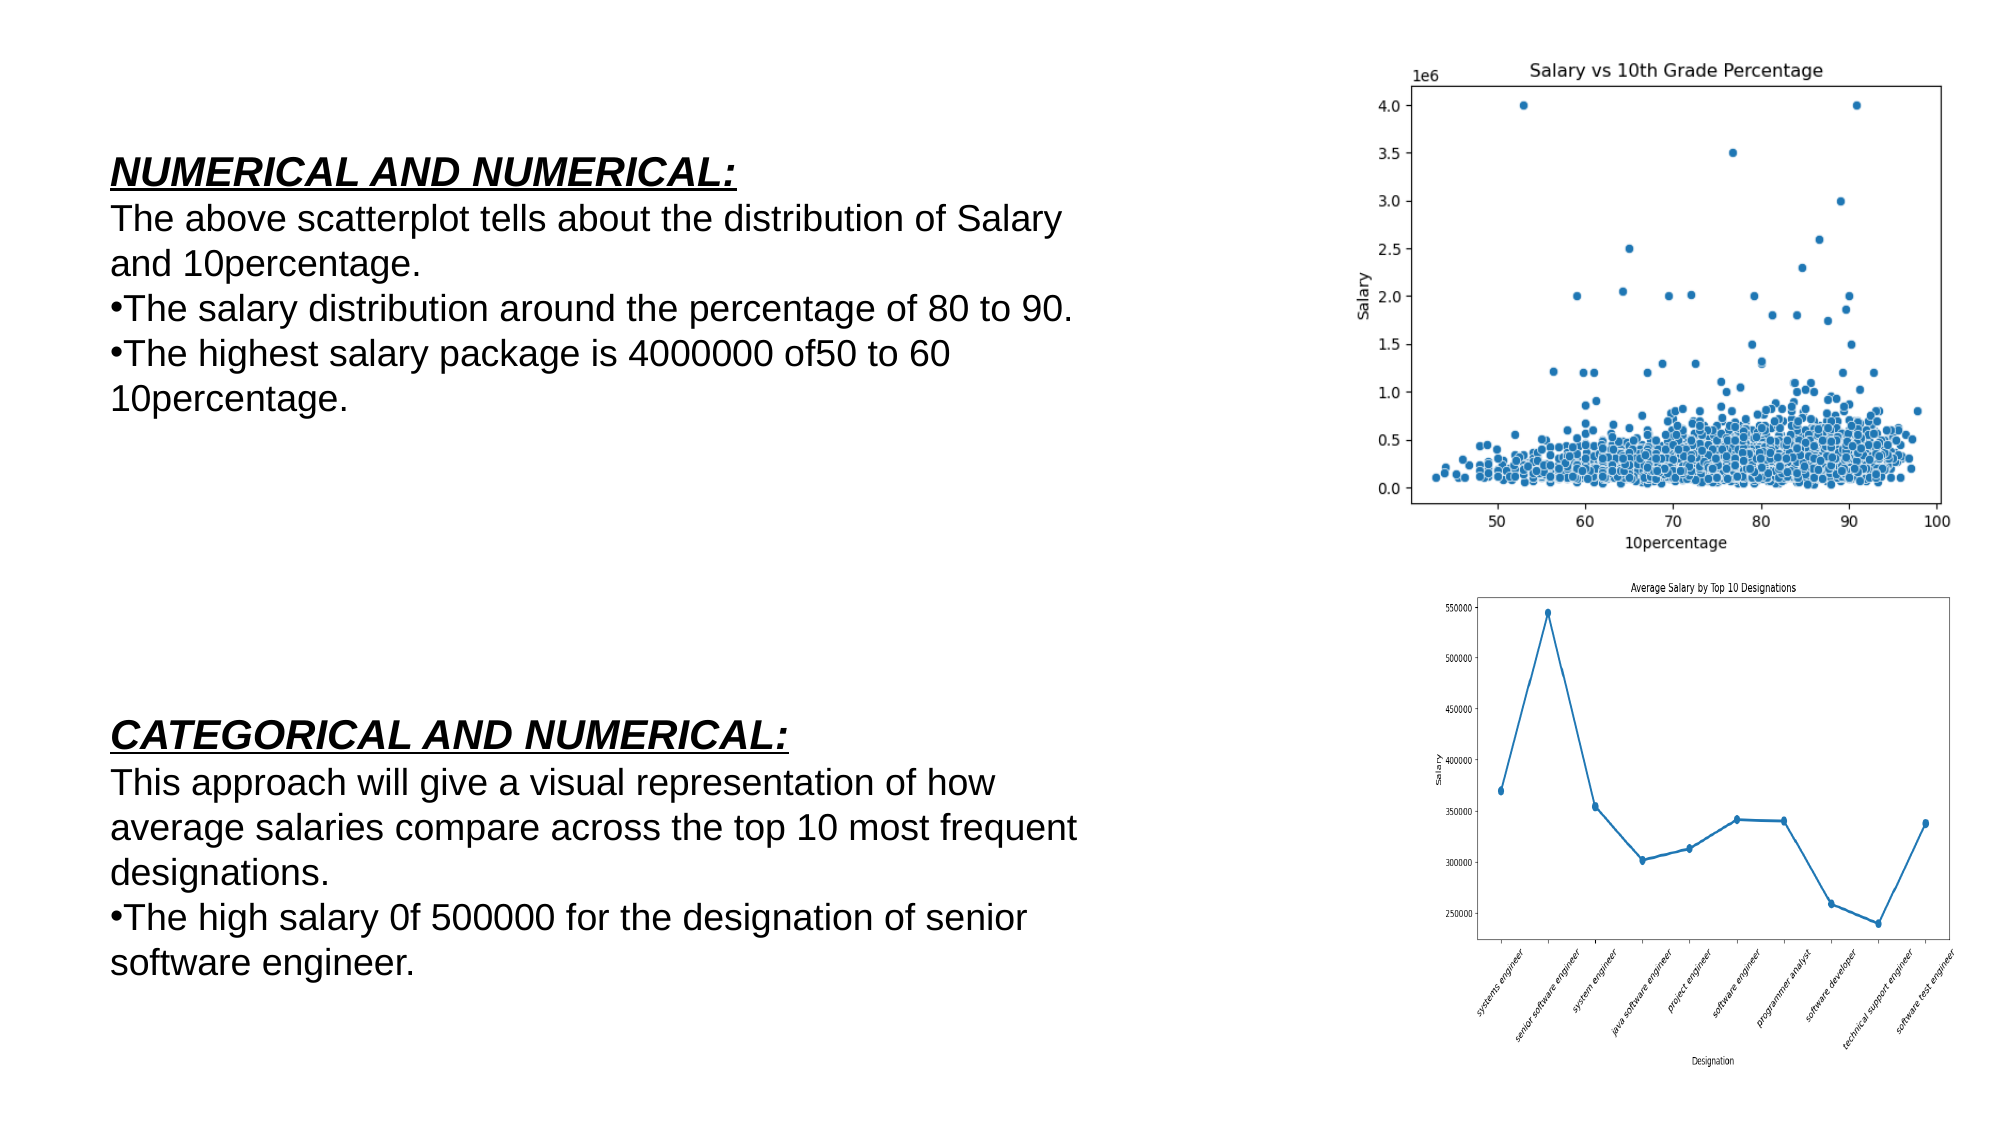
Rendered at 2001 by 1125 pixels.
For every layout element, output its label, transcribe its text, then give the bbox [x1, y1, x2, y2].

text_box CATEGORICAL AND NUMERICAL: This approach will give a visual representation of how average salaries compare across the top 10 most frequent designations. The high salary 0f 500000 for the designation of senior software engineer. [95, 700, 1096, 991]
text_box NUMERICAL AND NUMERICAL: The above scatterplot tells about the distribution of Salary and 10percentage. The salary distribution around the percentage of 80 to 90. The highest salary package is 4000000 of50 to 60 10percentage. [95, 136, 1096, 427]
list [1346, 52, 1961, 563]
picture [1430, 575, 1962, 1073]
